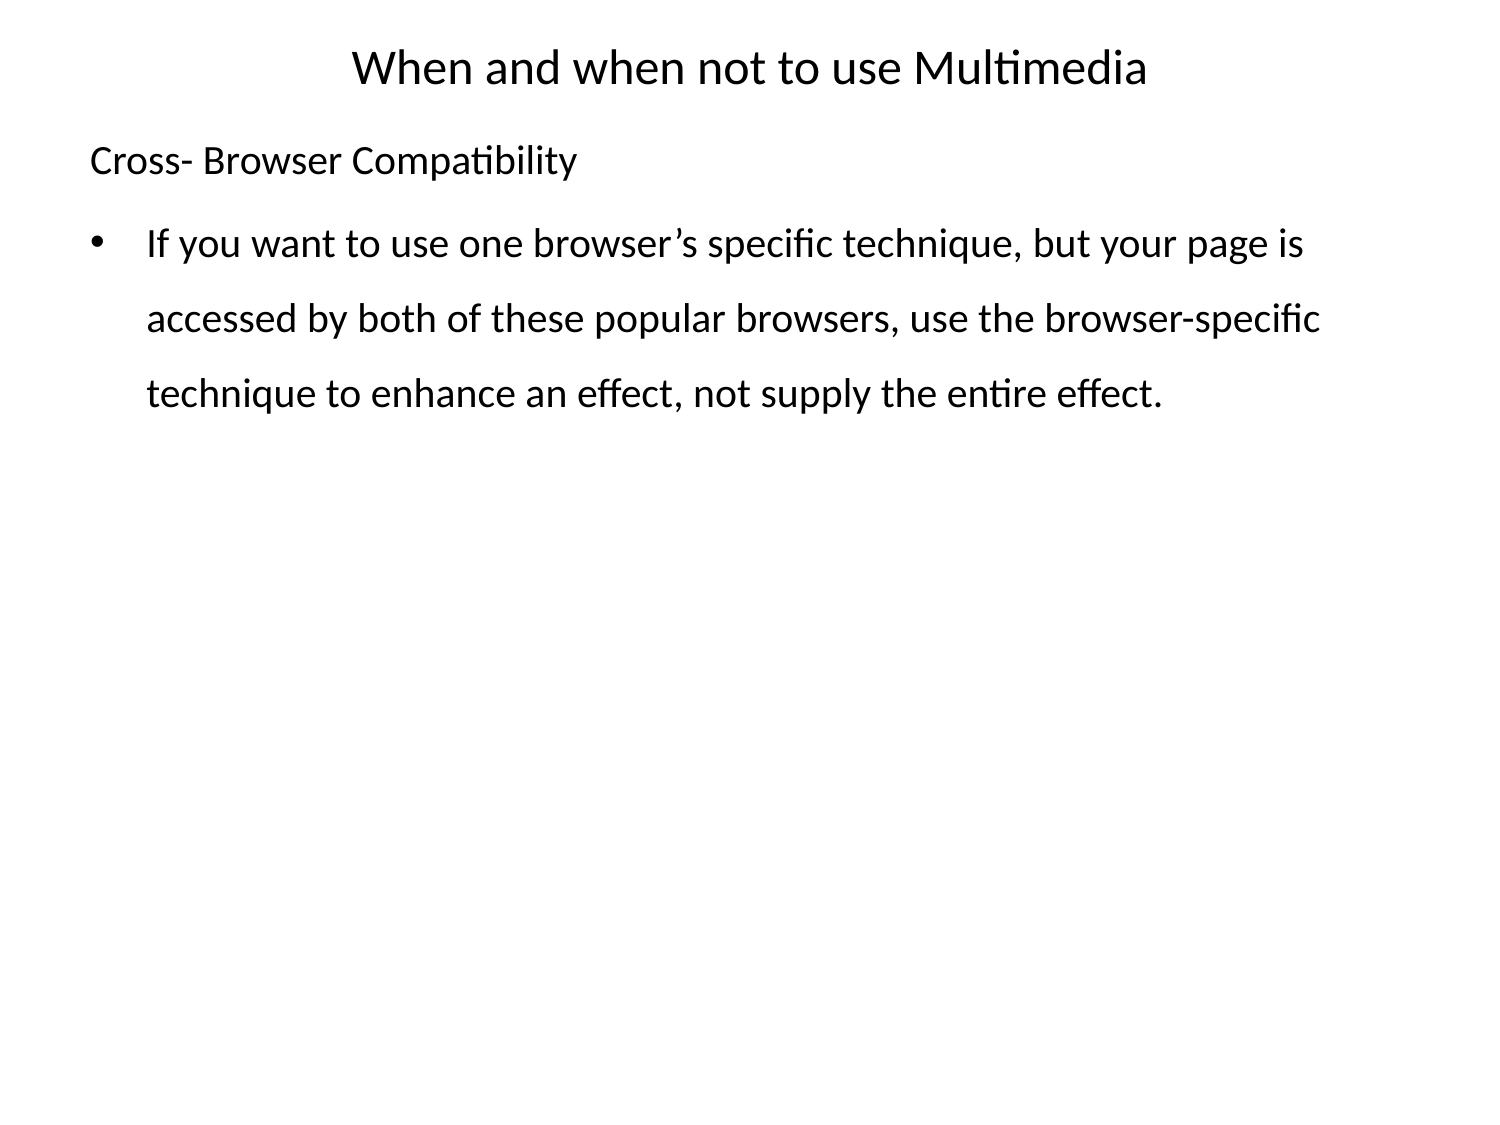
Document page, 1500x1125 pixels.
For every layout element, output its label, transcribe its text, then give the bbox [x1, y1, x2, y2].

title When and when not to use Multimedia [75, 0, 1425, 99]
list Cross- Browser Compatibility If you want to use one browser’s specific technique, but your page is accessed by both of these popular browsers, use the browser-specific technique to enhance an effect, not supply the entire effect. [75, 99, 1425, 1075]
